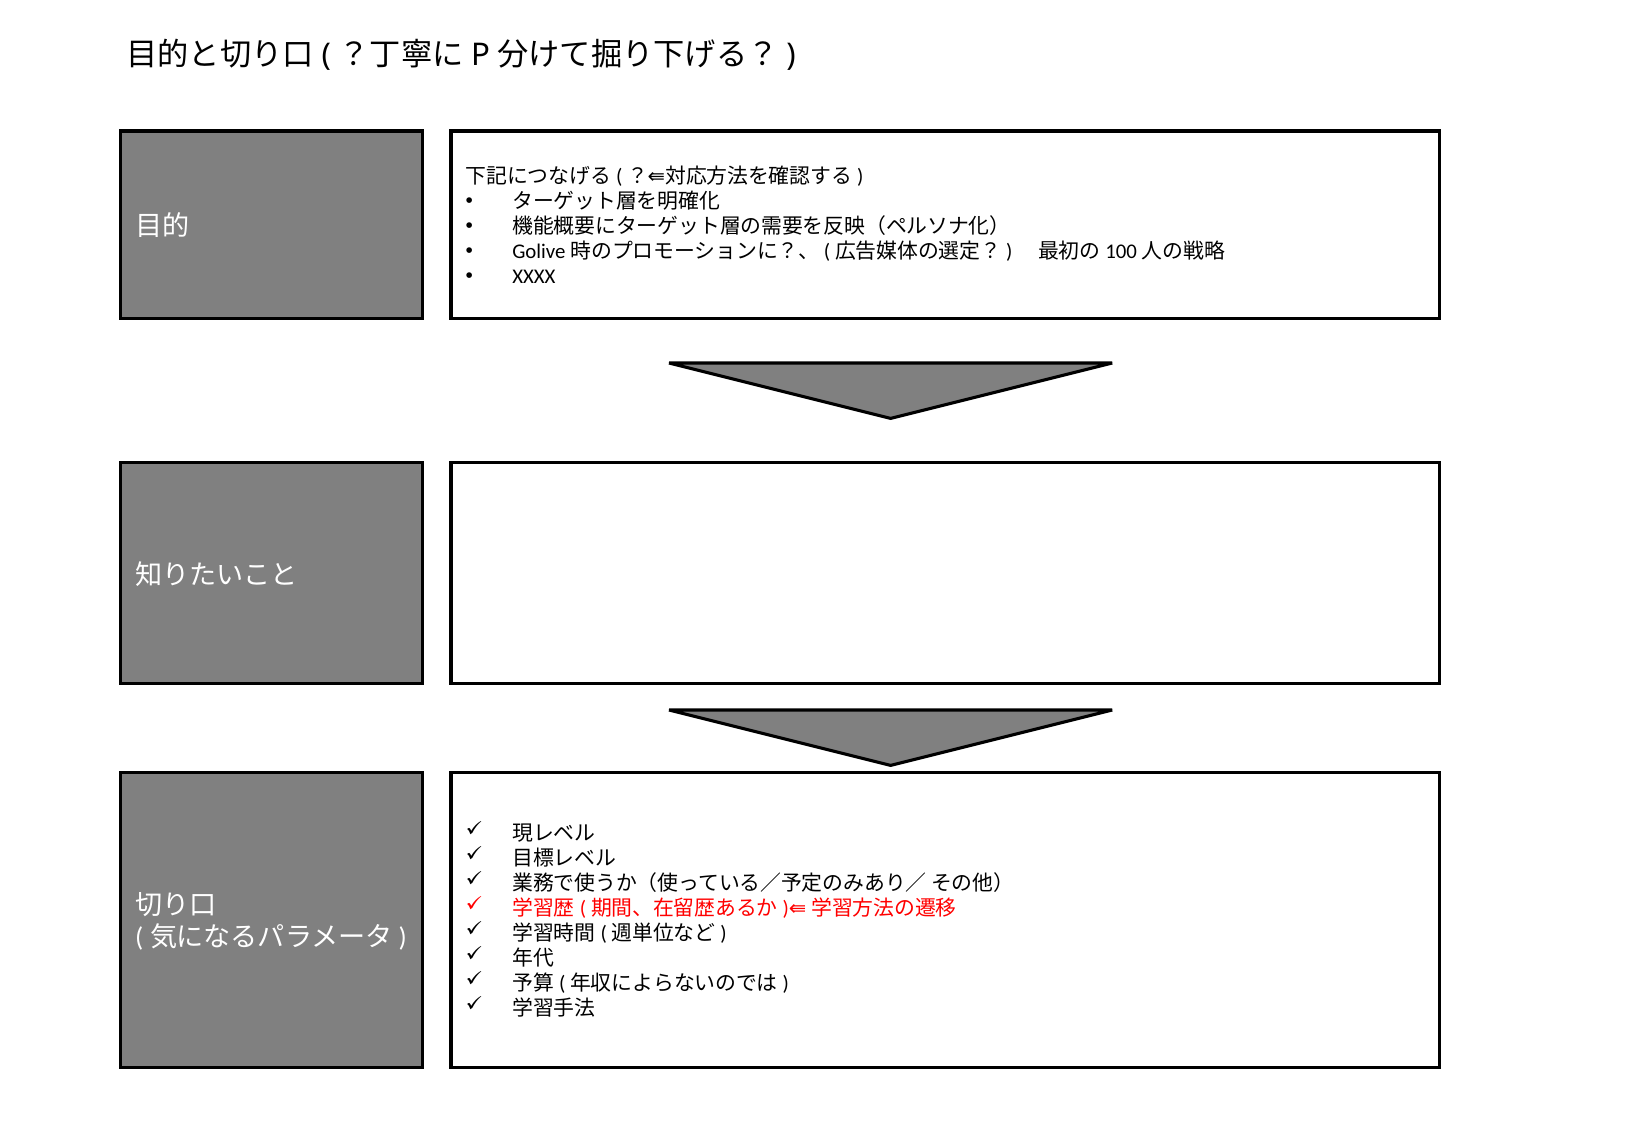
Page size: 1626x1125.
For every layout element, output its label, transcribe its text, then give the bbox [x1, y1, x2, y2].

text_box 切り口 (気になるパラメータ) [119, 771, 423, 1068]
text_box 下記につなげる(？⇚対応方法を確認する) ターゲット層を明確化 機能概要にターゲット層の需要を反映（ペルソナ化） Golive時のプロモーションに？、(広告媒体の選定？) 最初の100人の戦略 XXXX [450, 130, 1440, 320]
title 目的と切り口(？丁寧にP分けて掘り下げる？) [111, 5, 1514, 105]
text_box 知りたいこと [119, 462, 423, 685]
text_box [668, 708, 1113, 767]
text_box [668, 361, 1113, 420]
text_box [450, 462, 1440, 685]
text_box 目的 [119, 130, 423, 320]
text_box 現レベル 目標レベル 業務で使うか（使っている／予定のみあり／ その他） 学習歴(期間、在留歴あるか)⇚学習方法の遷移 学習時間(週単位など) 年代 予算(年収によらないのでは) 学習手法 [450, 771, 1440, 1068]
